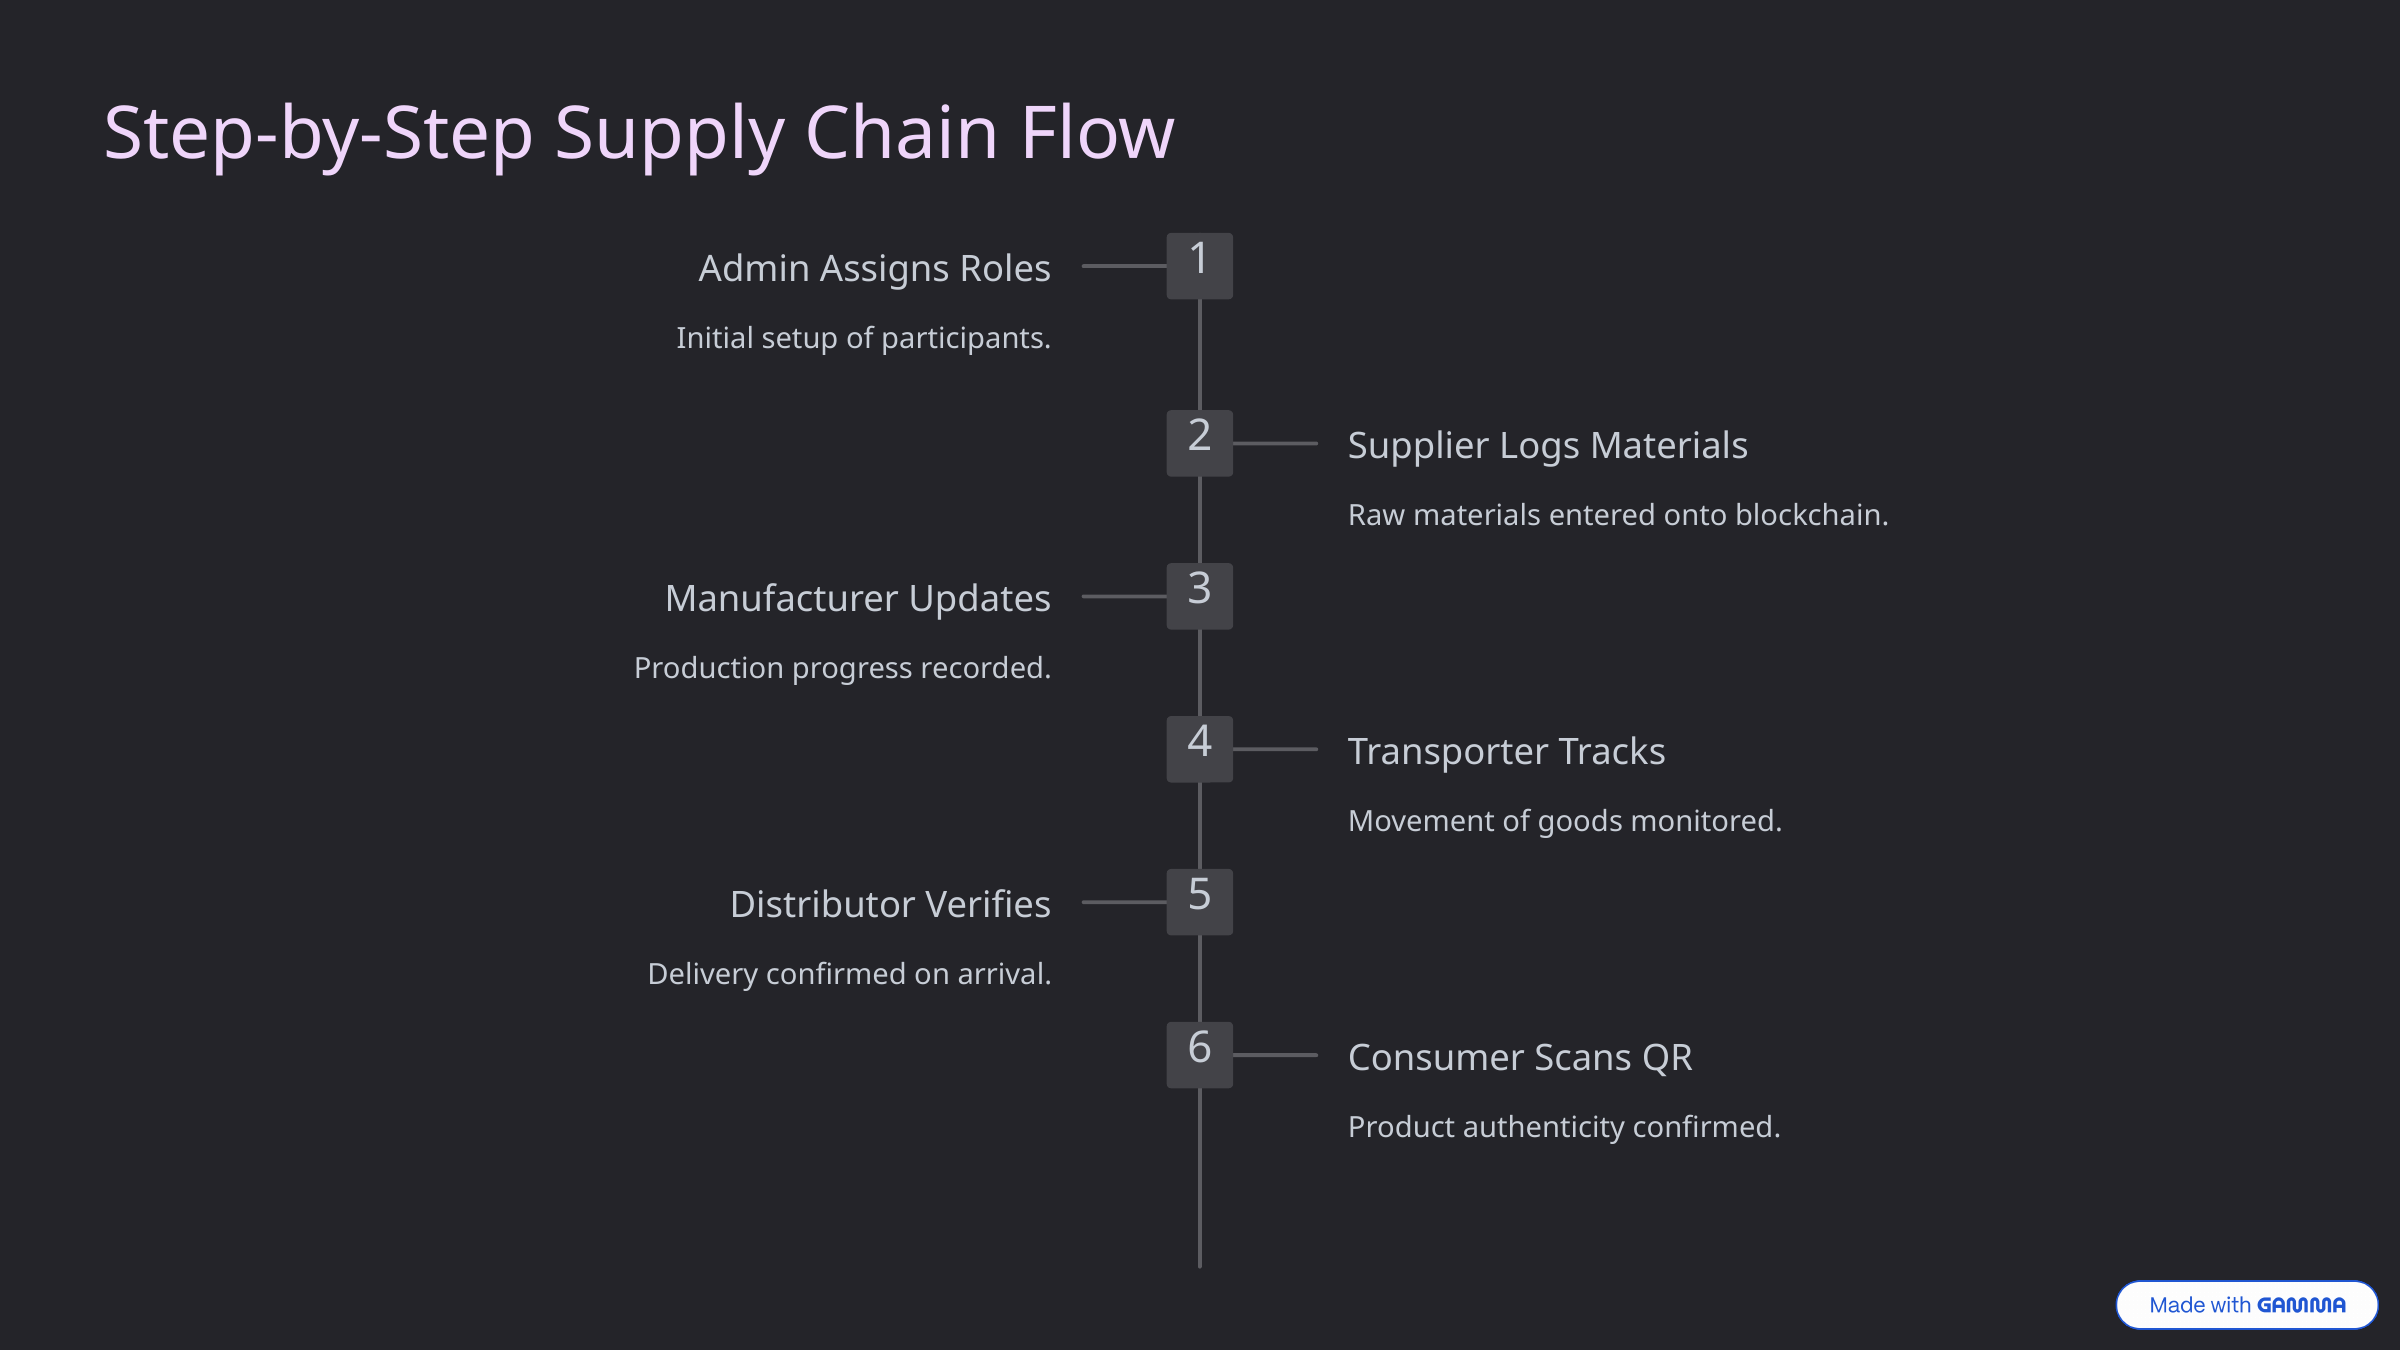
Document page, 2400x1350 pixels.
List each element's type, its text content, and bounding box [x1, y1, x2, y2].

text_box 3 [1177, 568, 1223, 625]
text_box [1081, 900, 1166, 905]
text_box [1234, 1053, 1319, 1058]
text_box [1234, 441, 1319, 446]
text_box Product authenticity confirmed. [1347, 1096, 2297, 1144]
text_box [1166, 1021, 1234, 1089]
text_box [1081, 594, 1166, 599]
text_box 4 [1177, 721, 1223, 778]
text_box Step-by-Step Supply Chain Flow [103, 81, 1221, 174]
text_box Initial setup of participants. [103, 306, 1053, 355]
text_box [1166, 232, 1234, 300]
text_box [1234, 747, 1319, 752]
text_box Distributor Verifies [682, 879, 1053, 926]
text_box 6 [1177, 1027, 1223, 1083]
text_box [1166, 410, 1234, 477]
text_box Production progress recorded. [103, 637, 1053, 685]
text_box [1166, 868, 1234, 936]
picture [2106, 1271, 2389, 1339]
text_box Consumer Scans QR [1347, 1031, 1718, 1079]
text_box [1198, 630, 1202, 716]
text_box Movement of goods monitored. [1347, 790, 2297, 838]
text_box [1198, 300, 1202, 410]
text_box Admin Assigns Roles [682, 243, 1053, 290]
text_box 5 [1177, 874, 1223, 930]
text_box 1 [1177, 238, 1223, 294]
text_box Raw materials entered onto blockchain. [1347, 484, 2297, 532]
text_box Delivery confirmed on arrival. [103, 943, 1053, 991]
text_box Supplier Logs Materials [1347, 420, 1747, 467]
text_box [1166, 716, 1234, 783]
text_box 2 [1177, 415, 1223, 472]
text_box Transporter Tracks [1347, 726, 1718, 773]
text_box [1198, 1089, 1202, 1269]
text_box [1081, 264, 1166, 268]
text_box Manufacturer Updates [666, 573, 1053, 620]
text_box [1198, 477, 1202, 563]
text_box [1166, 563, 1234, 630]
text_box [1198, 936, 1202, 1021]
text_box [1198, 783, 1202, 868]
